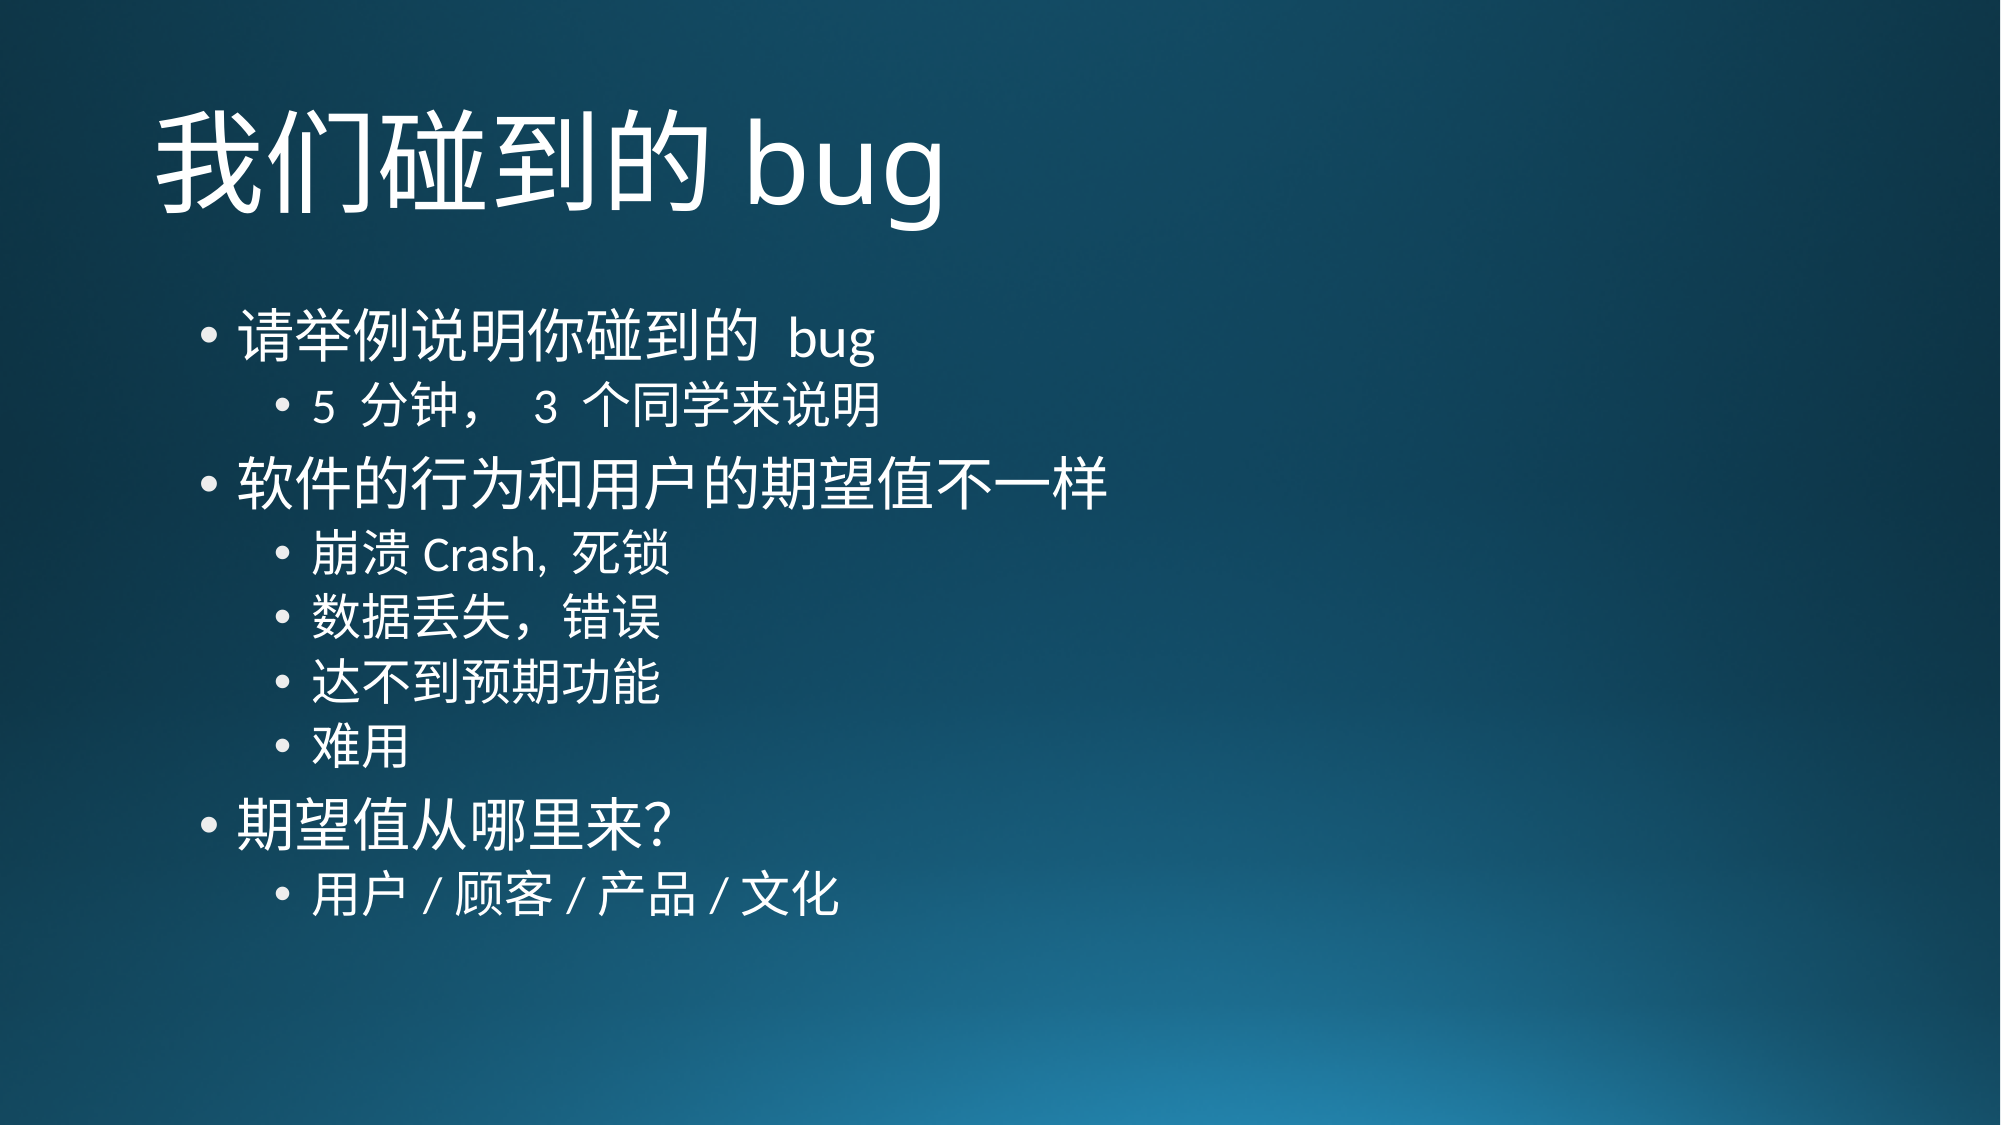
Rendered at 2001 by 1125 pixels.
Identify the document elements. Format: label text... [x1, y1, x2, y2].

list 请举例说明你碰到的 bug 5 分钟， 3 个同学来说明 软件的行为和用户的期望值不一样 崩溃Crash, 死锁 数据丢失，错误 达不到预期功能 难用 期望值从哪里来？ 用户/顾客/产品/文化 [183, 299, 1863, 1014]
picture [0, 0, 2001, 1125]
title 我们碰到的bug [137, 59, 1863, 278]
